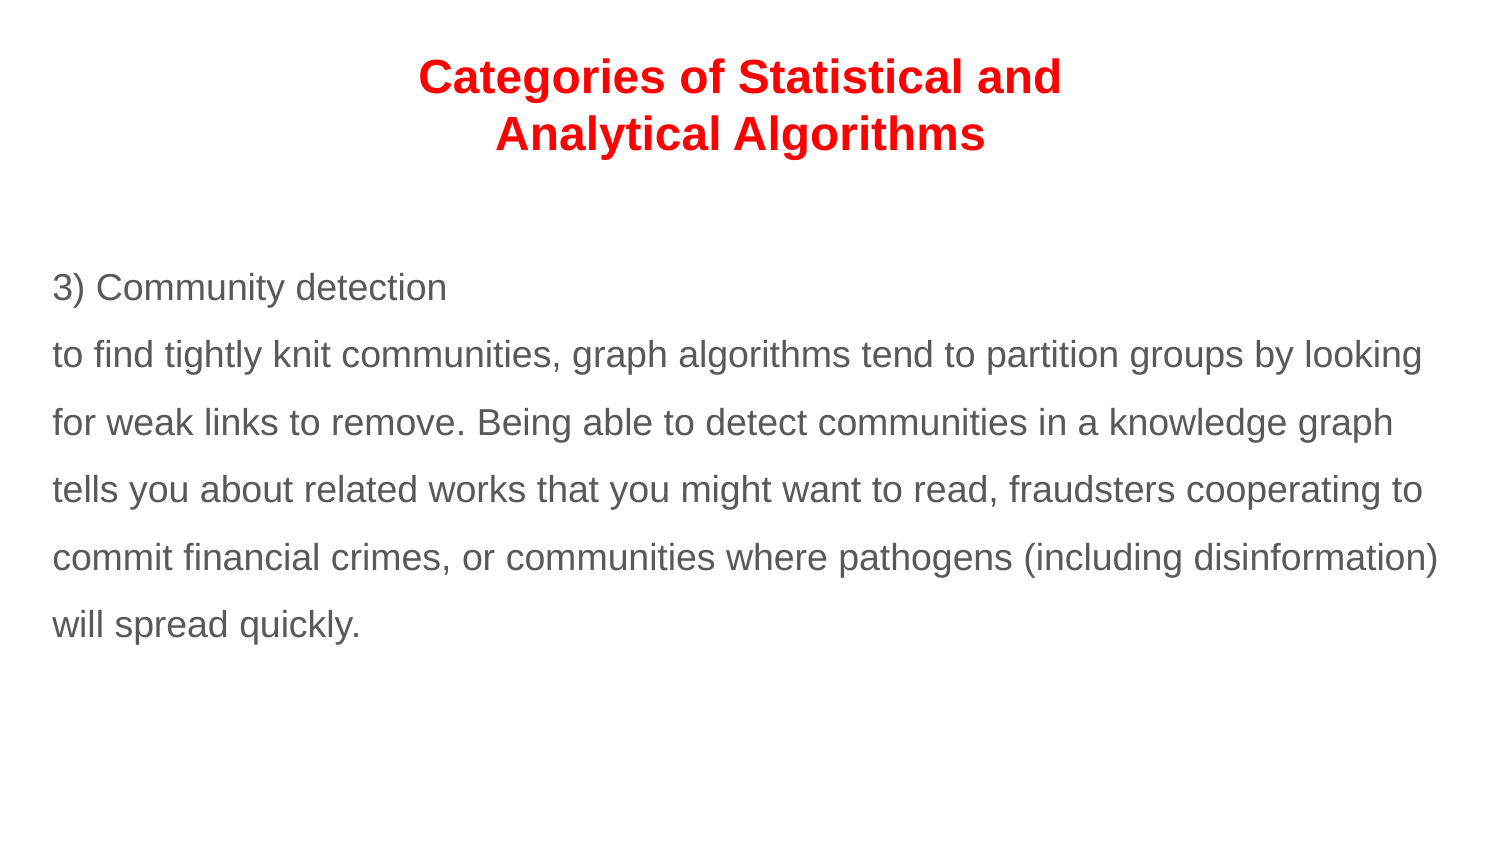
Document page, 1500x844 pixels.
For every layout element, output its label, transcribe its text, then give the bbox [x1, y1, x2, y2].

text_box Categories of Statistical and Analytical Algorithms [317, 30, 1165, 220]
text_box 3) Community detection to find tightly knit communities, graph algorithms tend to partition groups by looking for weak links to remove. Being able to detect communities in a knowledge graph tells you about related works that you might want to read, fraudsters cooperating to commit financial crimes, or communities where pathogens (including disinformation) will spread quickly. [37, 225, 1463, 722]
